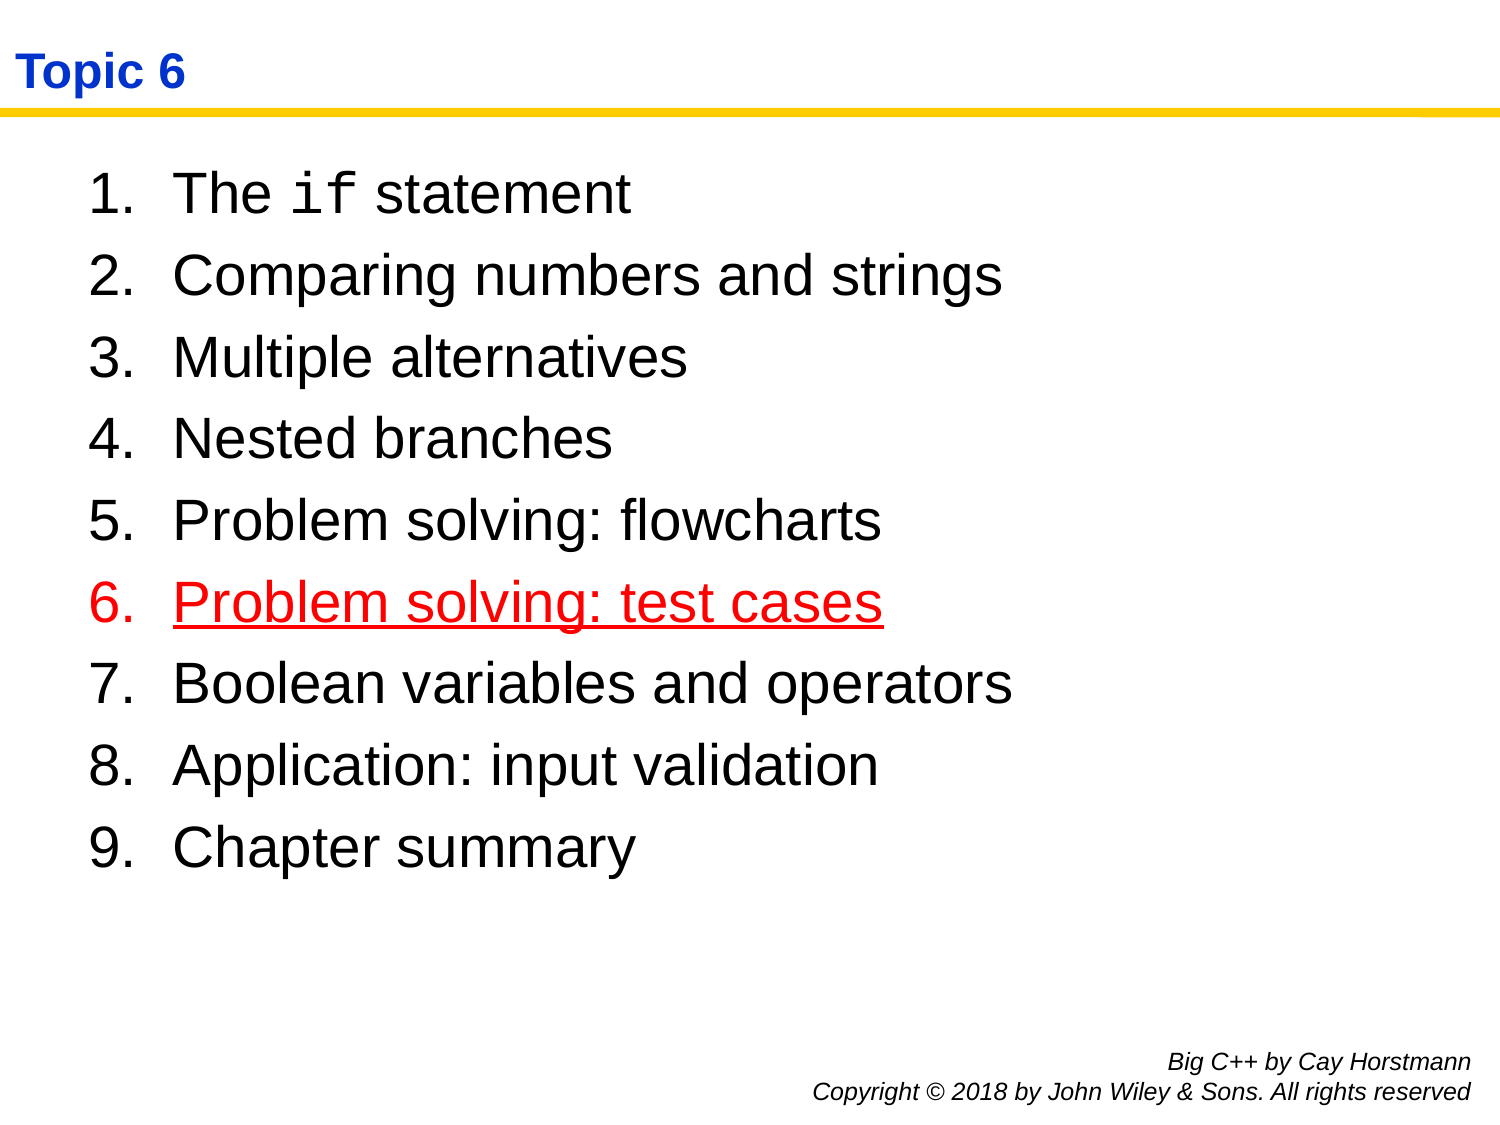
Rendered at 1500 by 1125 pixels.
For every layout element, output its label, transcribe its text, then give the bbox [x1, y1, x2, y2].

list The if statement Comparing numbers and strings Multiple alternatives Nested branches Problem solving: flowcharts Problem solving: test cases Boolean variables and operators Application: input validation Chapter summary [73, 148, 1424, 891]
title Topic 6 [0, 24, 1163, 113]
footer Big C++ by Cay Horstmann Copyright © 2018 by John Wiley & Sons. All rights reserved [624, 1037, 1488, 1101]
